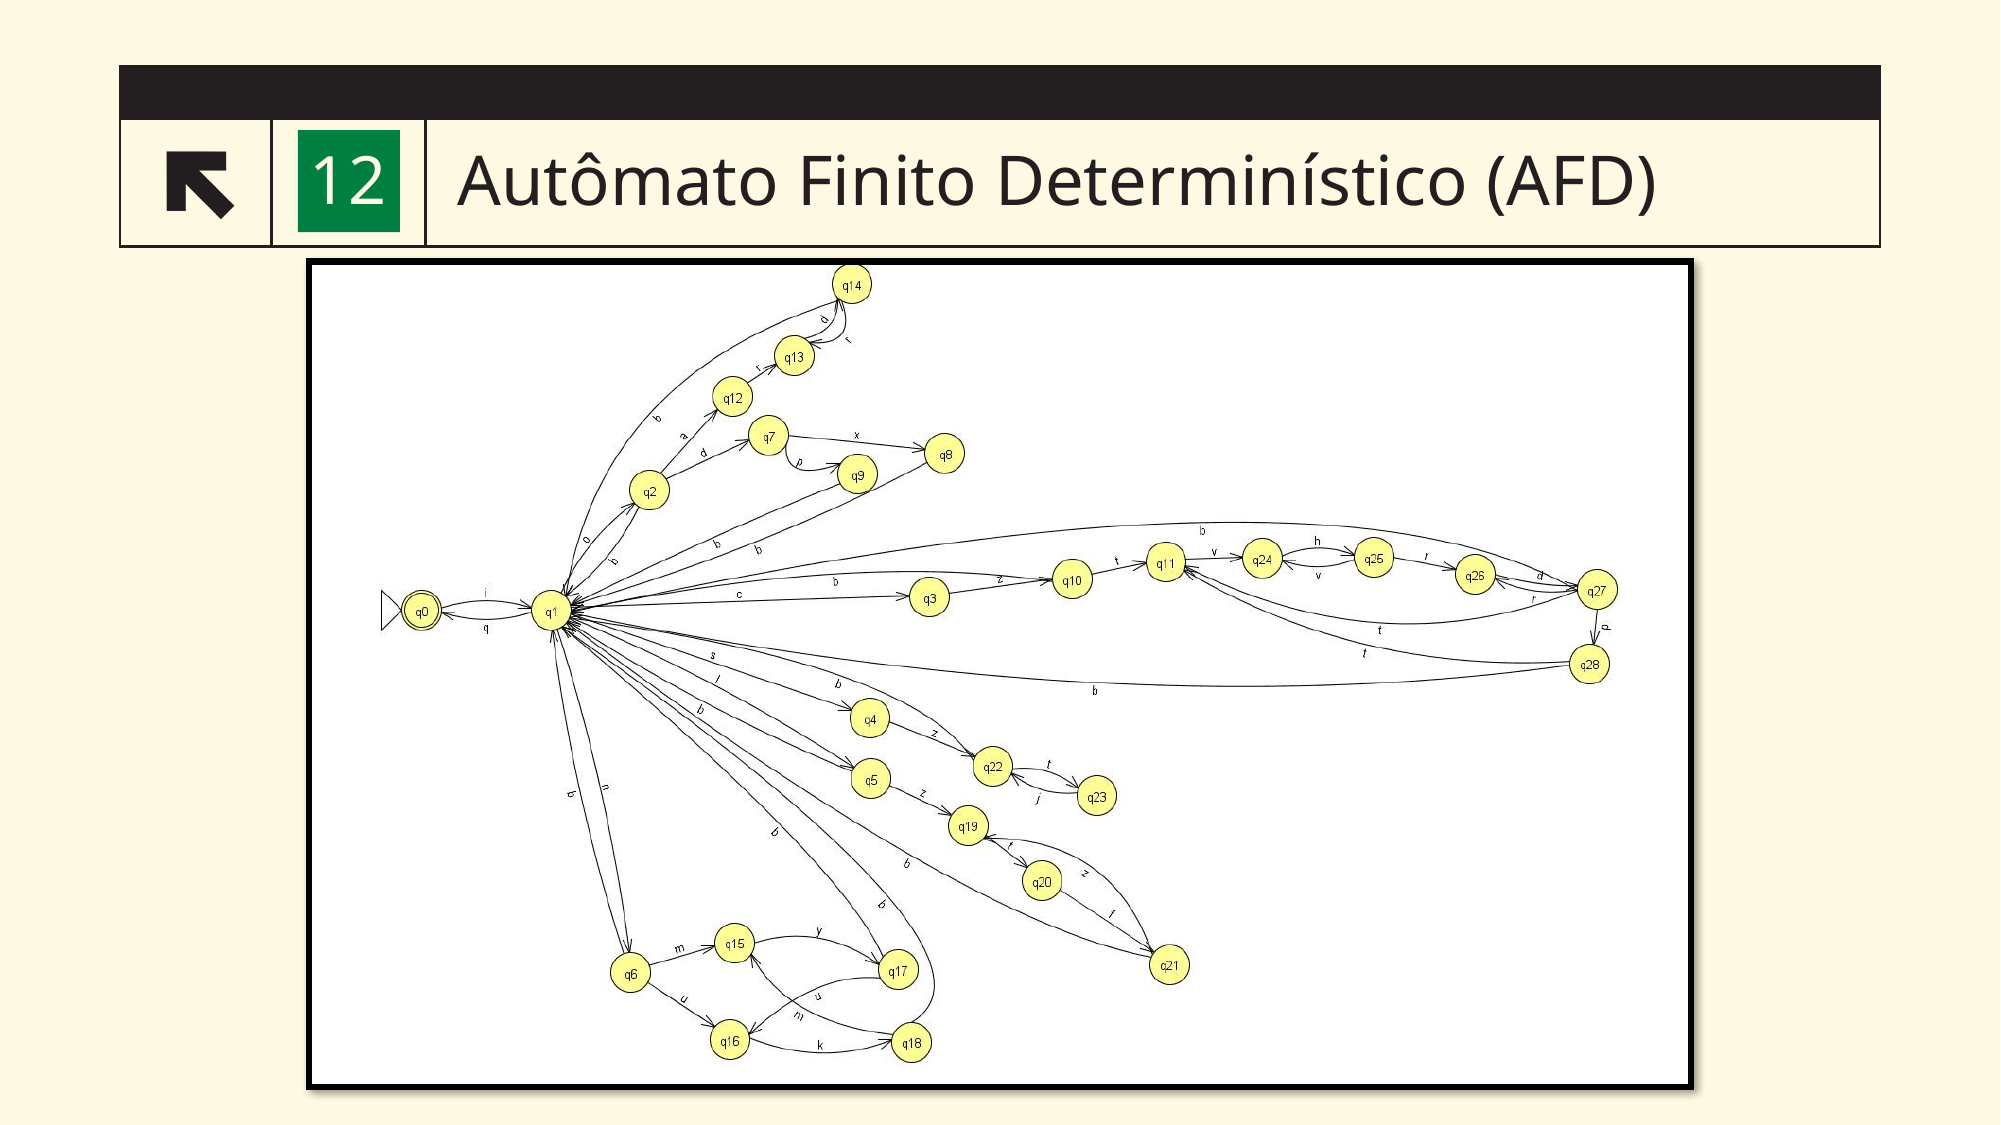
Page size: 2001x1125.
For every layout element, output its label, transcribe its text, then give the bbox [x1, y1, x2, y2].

slide_number 12 [271, 132, 426, 235]
picture [121, 105, 271, 258]
picture [311, 264, 1689, 1084]
title Autômato Finito Determinístico (AFD) [442, 120, 1880, 248]
